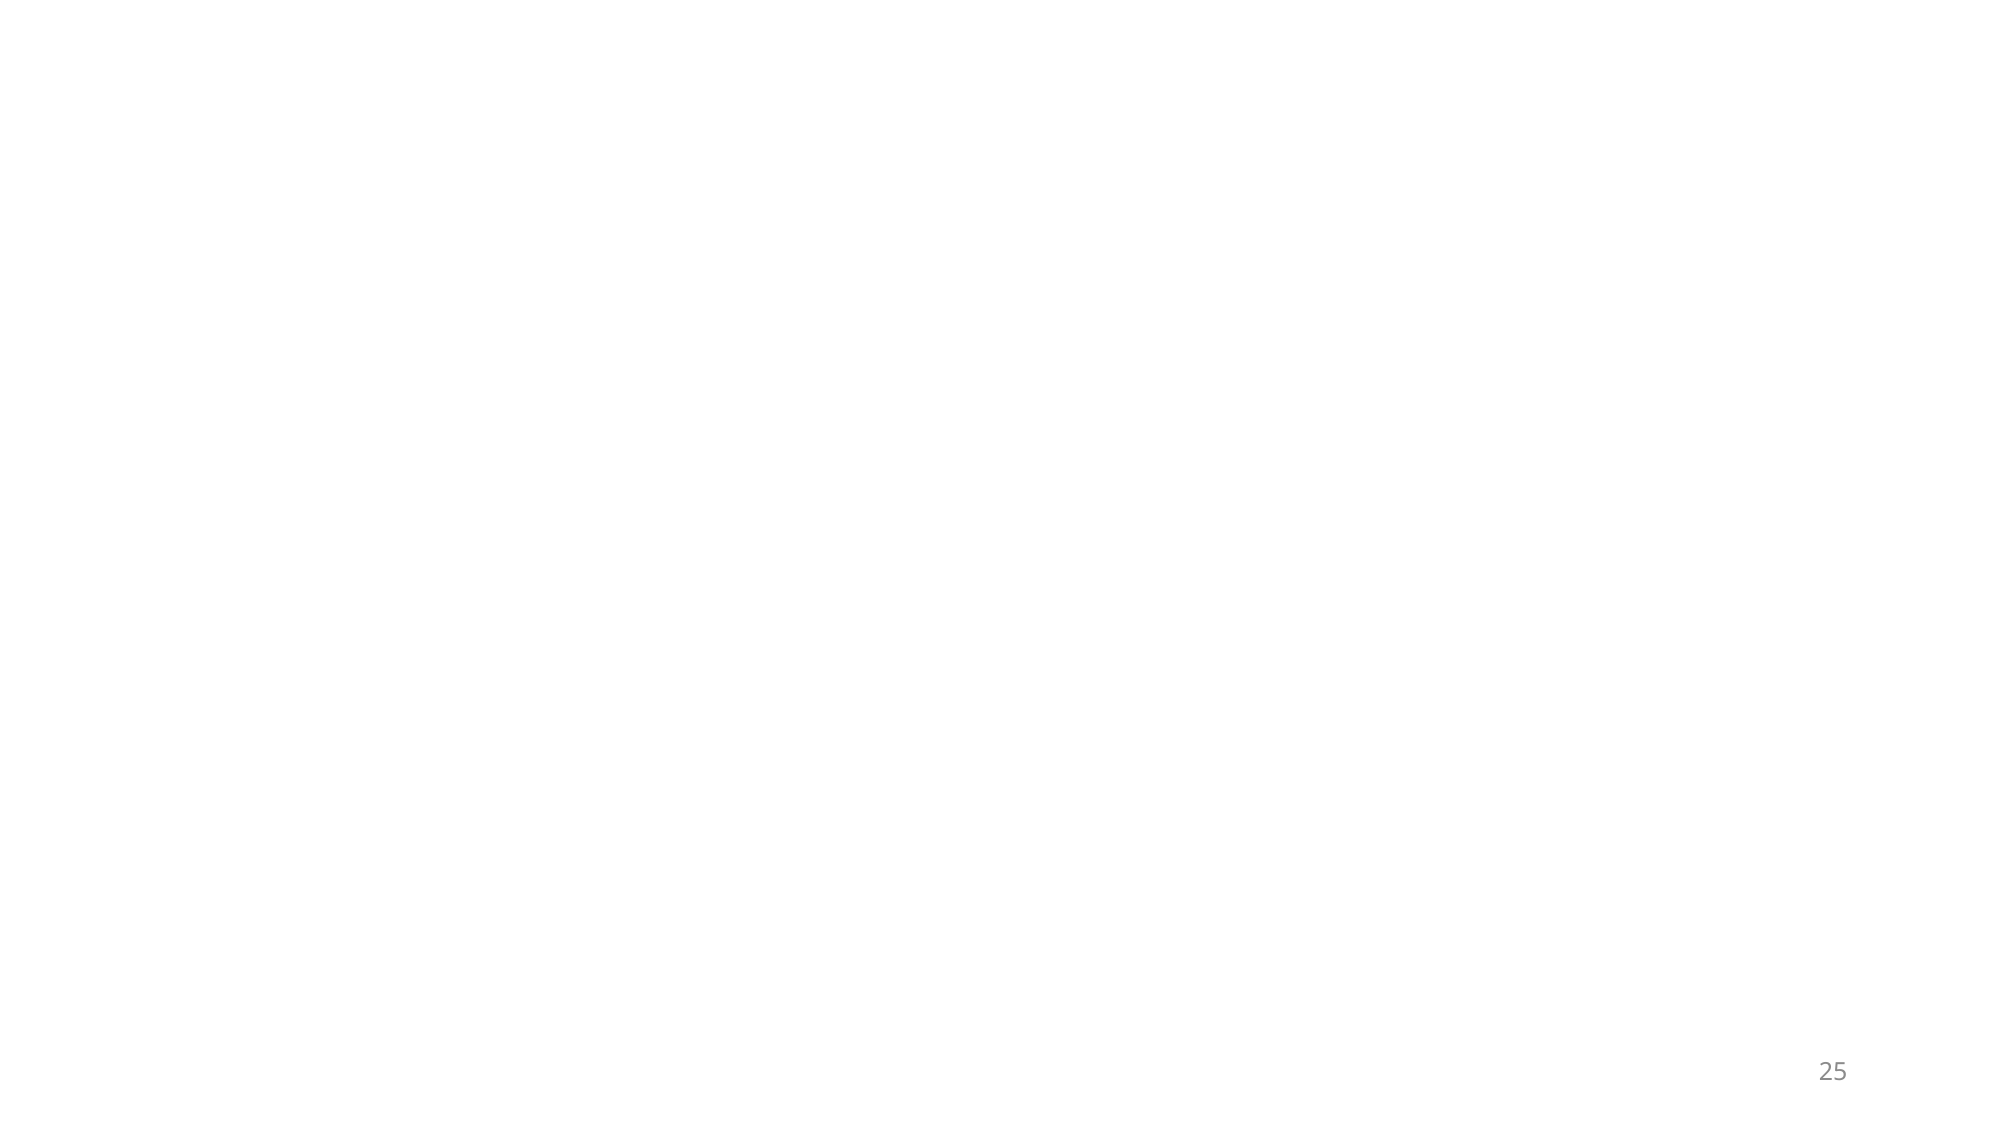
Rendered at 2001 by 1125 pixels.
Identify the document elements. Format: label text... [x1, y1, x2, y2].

slide_number 25 [1412, 1042, 1863, 1103]
